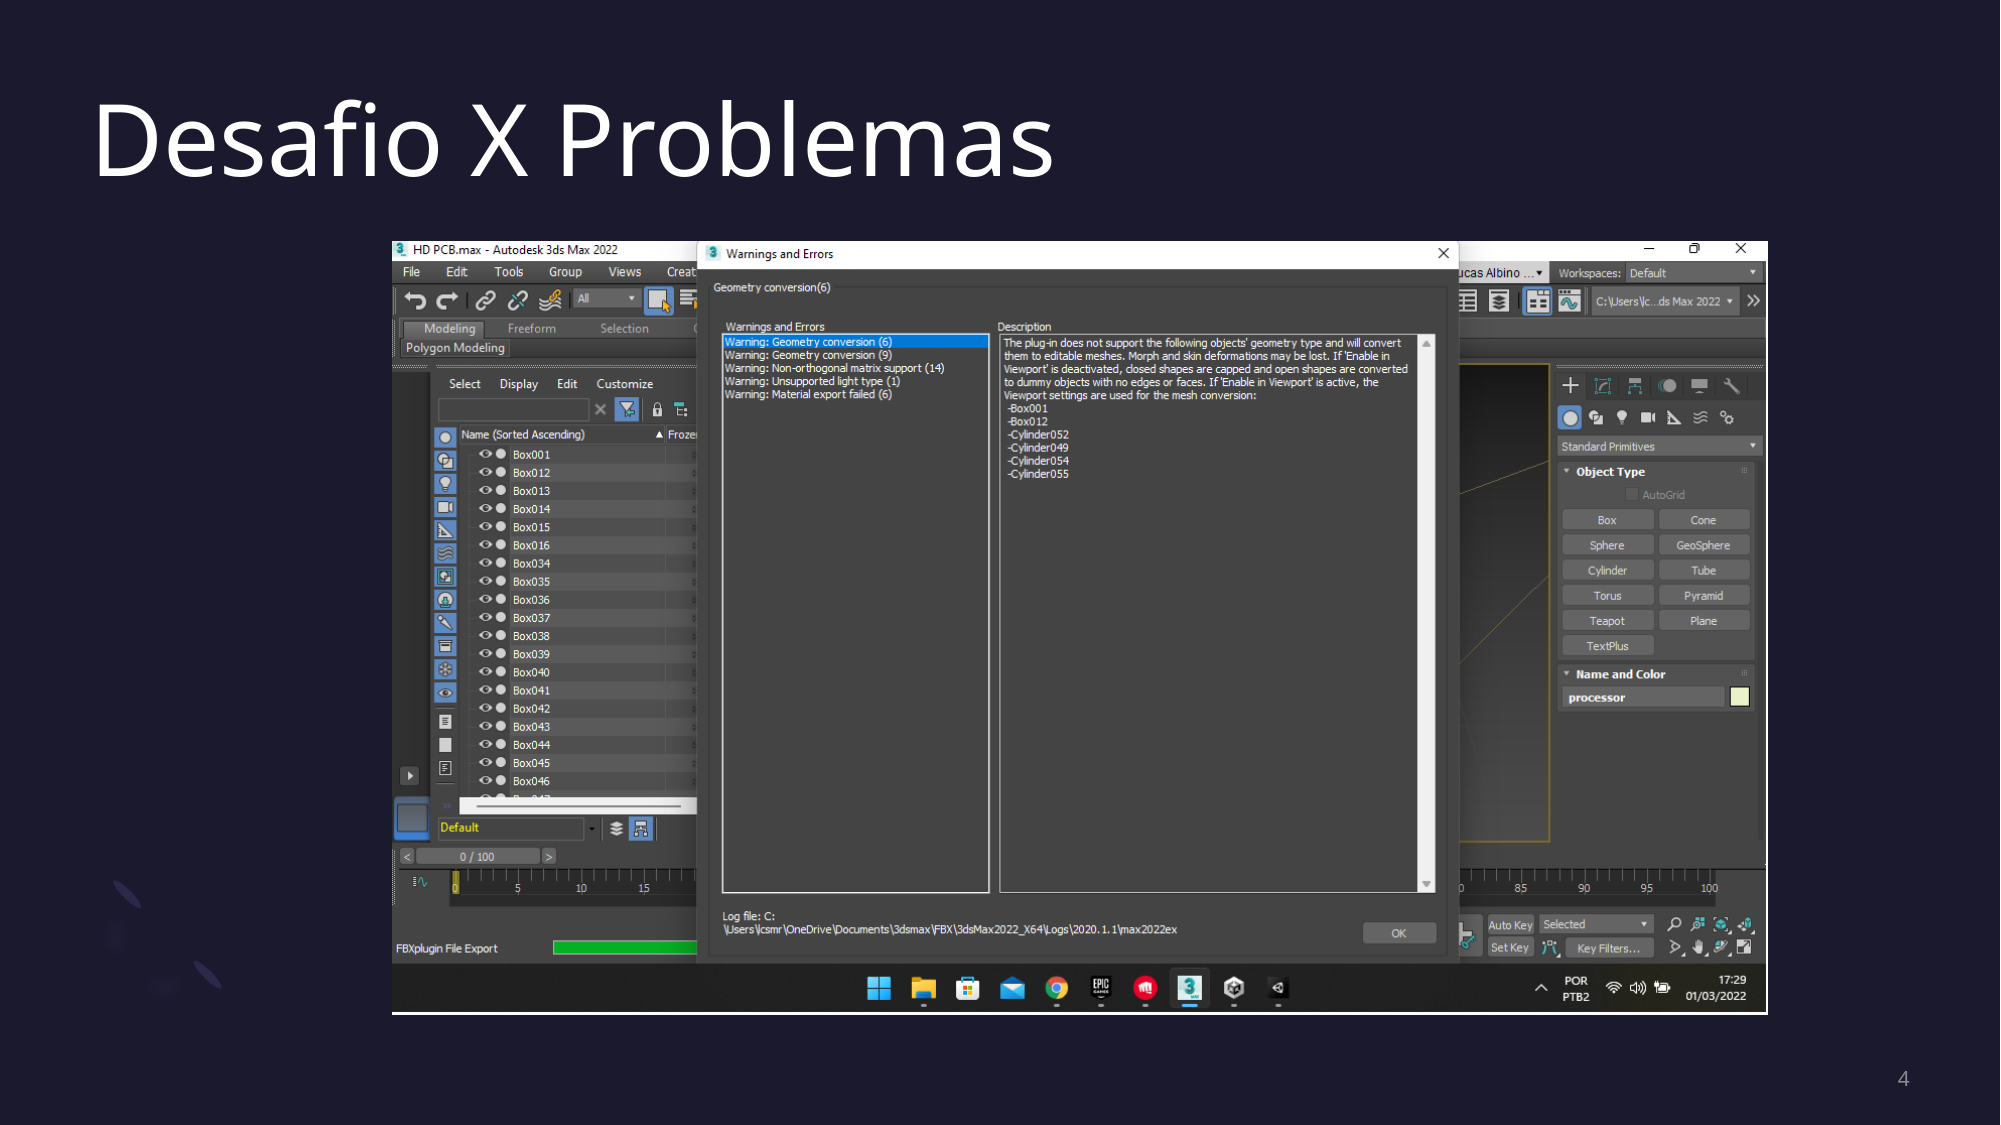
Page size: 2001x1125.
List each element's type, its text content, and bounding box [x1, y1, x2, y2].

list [392, 241, 1768, 1015]
slide_number 4 [1632, 1067, 1910, 1093]
title Desafio X Problemas [90, 90, 1910, 309]
